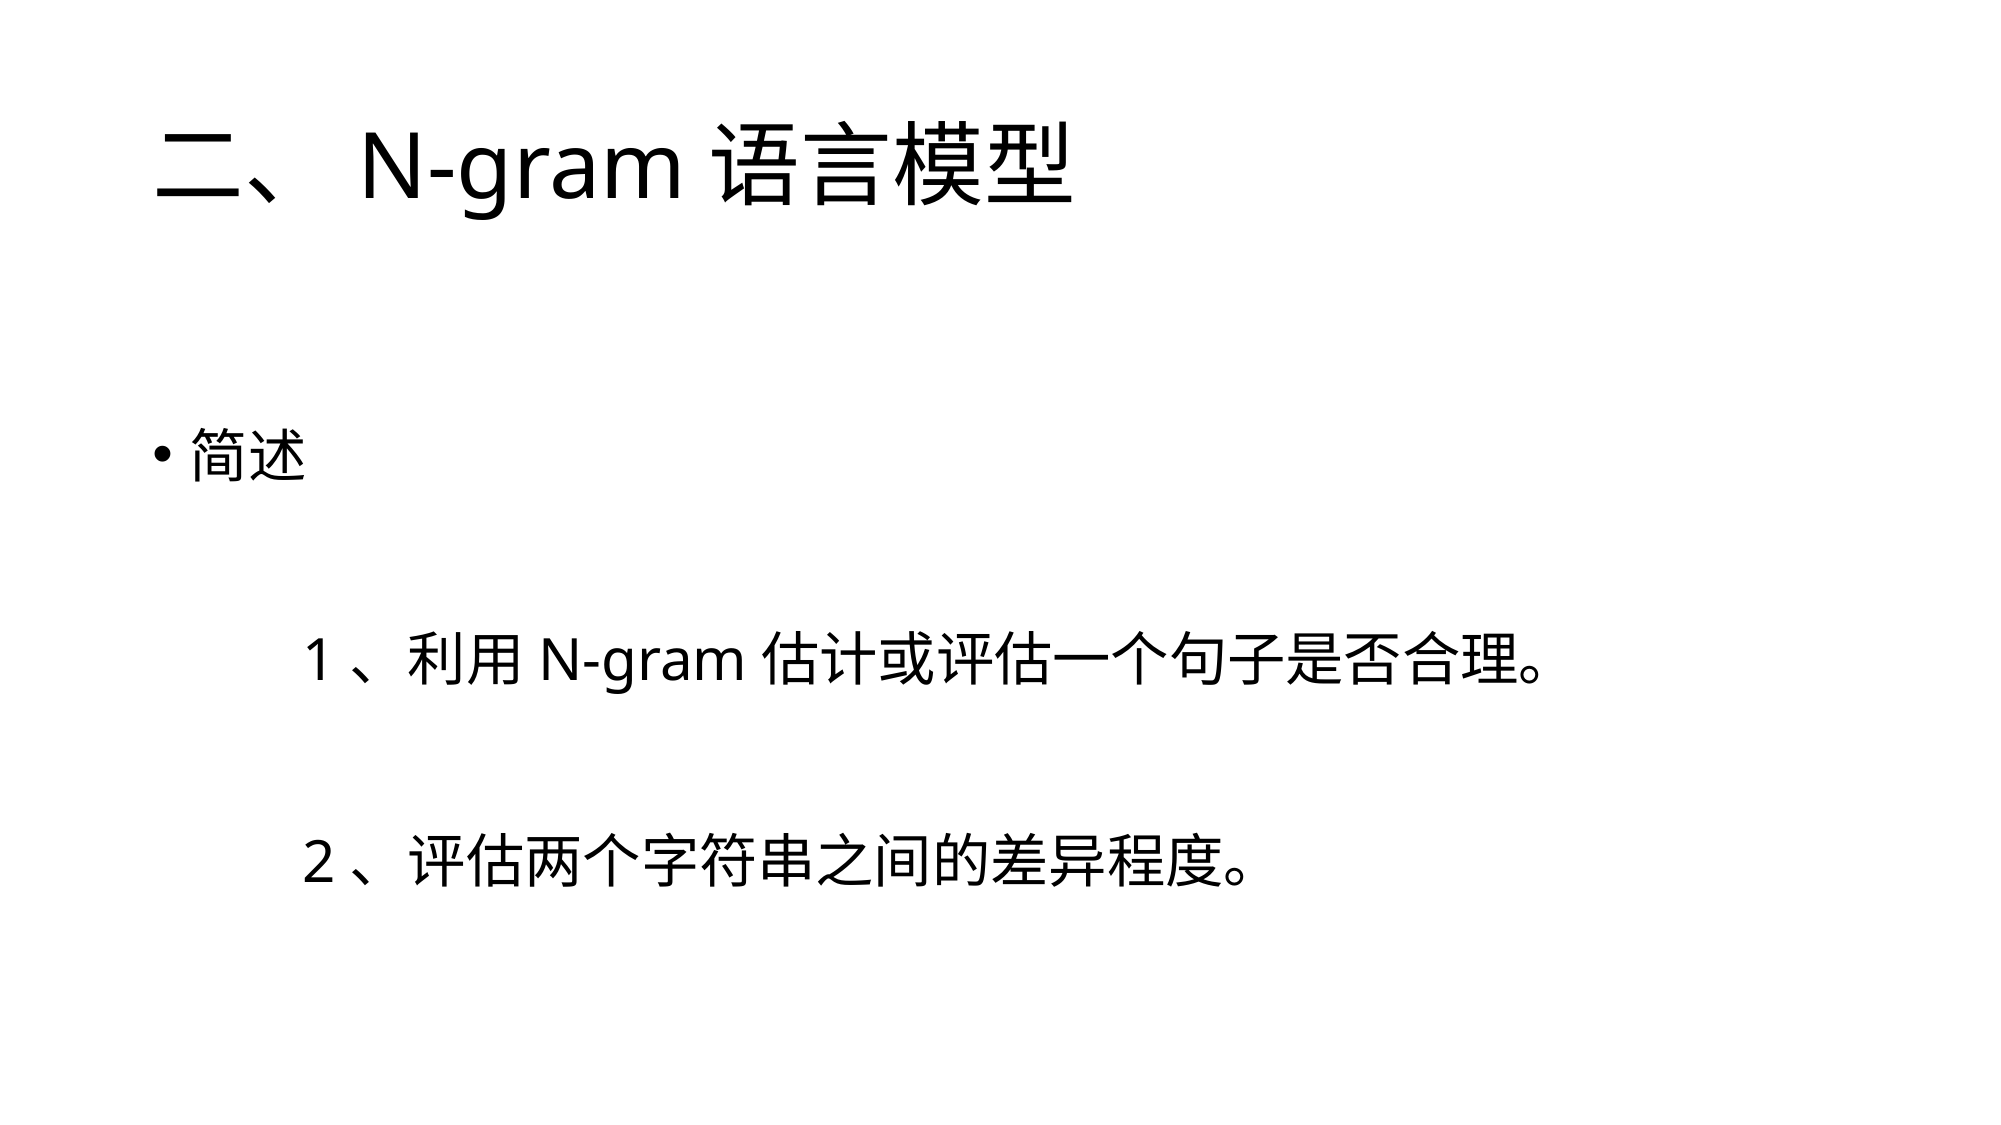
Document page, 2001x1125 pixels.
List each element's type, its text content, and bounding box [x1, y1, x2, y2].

list 简述 1、利用N-gram估计或评估一个句子是否合理。 2、评估两个字符串之间的差异程度。 [137, 299, 1863, 1014]
title 二、N-gram语言模型 [137, 59, 1863, 278]
